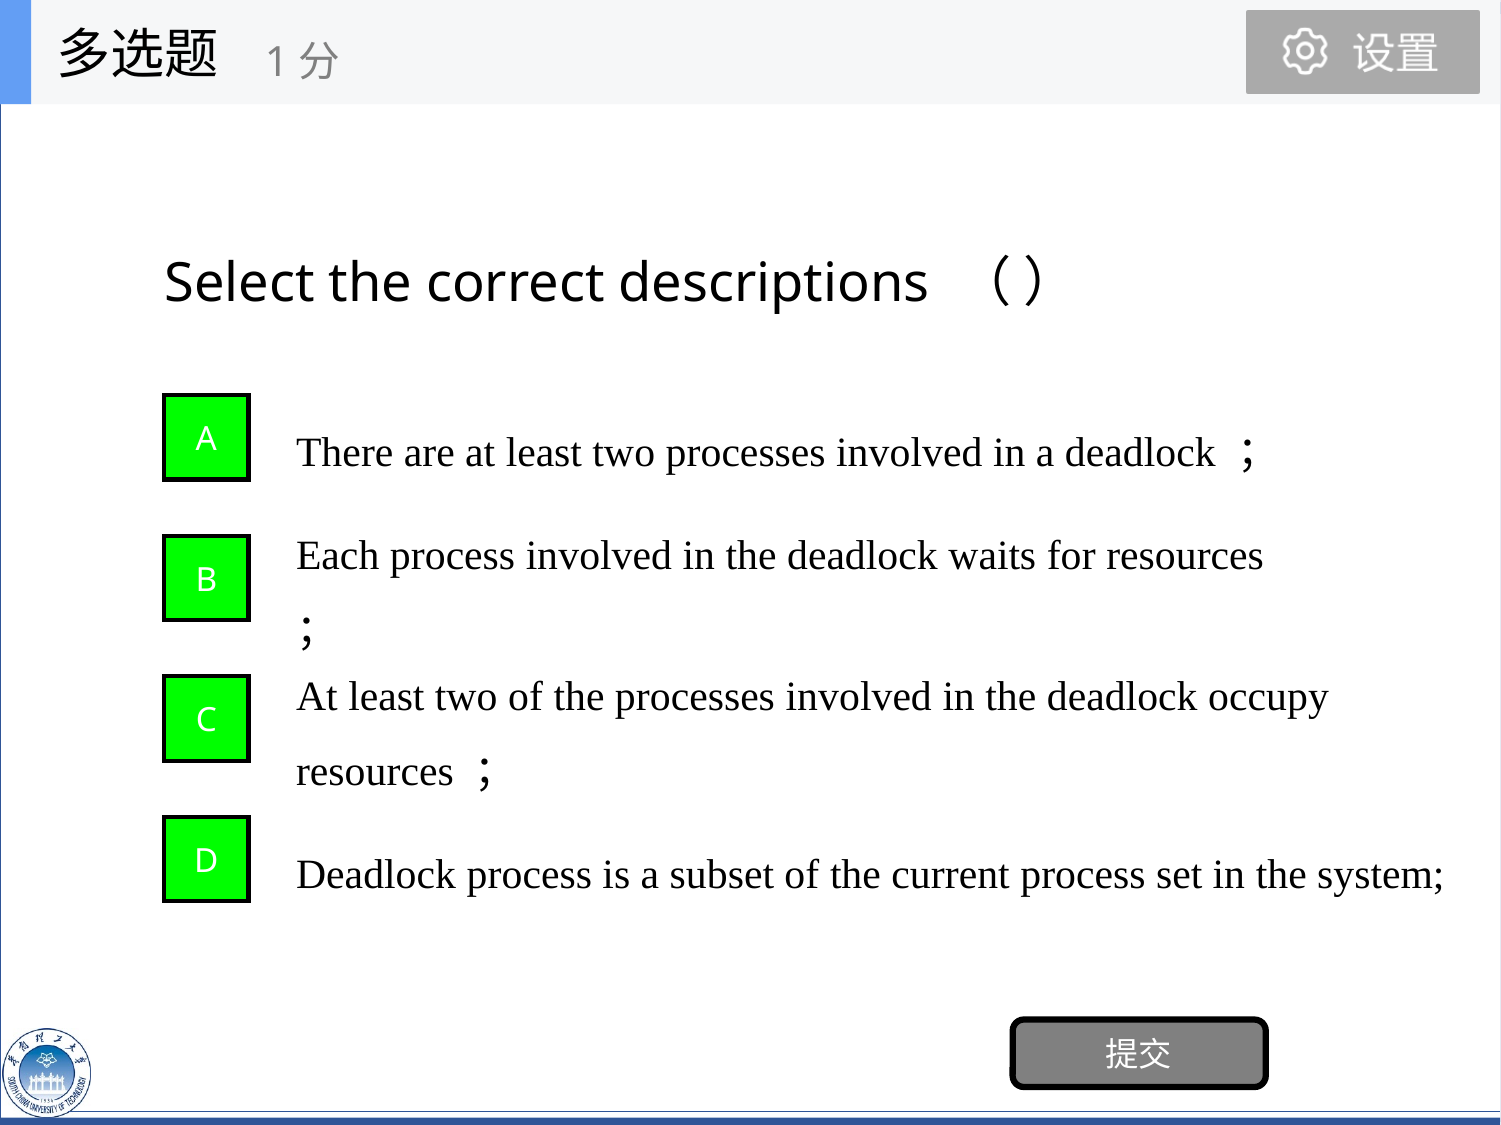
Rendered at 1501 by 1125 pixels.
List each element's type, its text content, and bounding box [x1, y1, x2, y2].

text_box B [163, 535, 249, 621]
picture [1246, 10, 1480, 94]
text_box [0, 0, 1501, 105]
text_box At least two of the processes involved in the deadlock occupy resources ； [281, 665, 1420, 772]
text_box Each process involved in the deadlock waits for resources ； [281, 525, 1332, 631]
picture [2, 1028, 91, 1117]
text_box A [163, 394, 249, 481]
text_box There are at least two processes involved in a deadlock ； [281, 384, 1332, 490]
text_box C [163, 675, 249, 762]
text_box Select the correct descriptions （ ） [149, 105, 1351, 456]
text_box D [163, 816, 249, 902]
text_box 提交 [1011, 1018, 1267, 1089]
text_box Deadlock process is a subset of the current process set in the system; [281, 806, 1499, 912]
